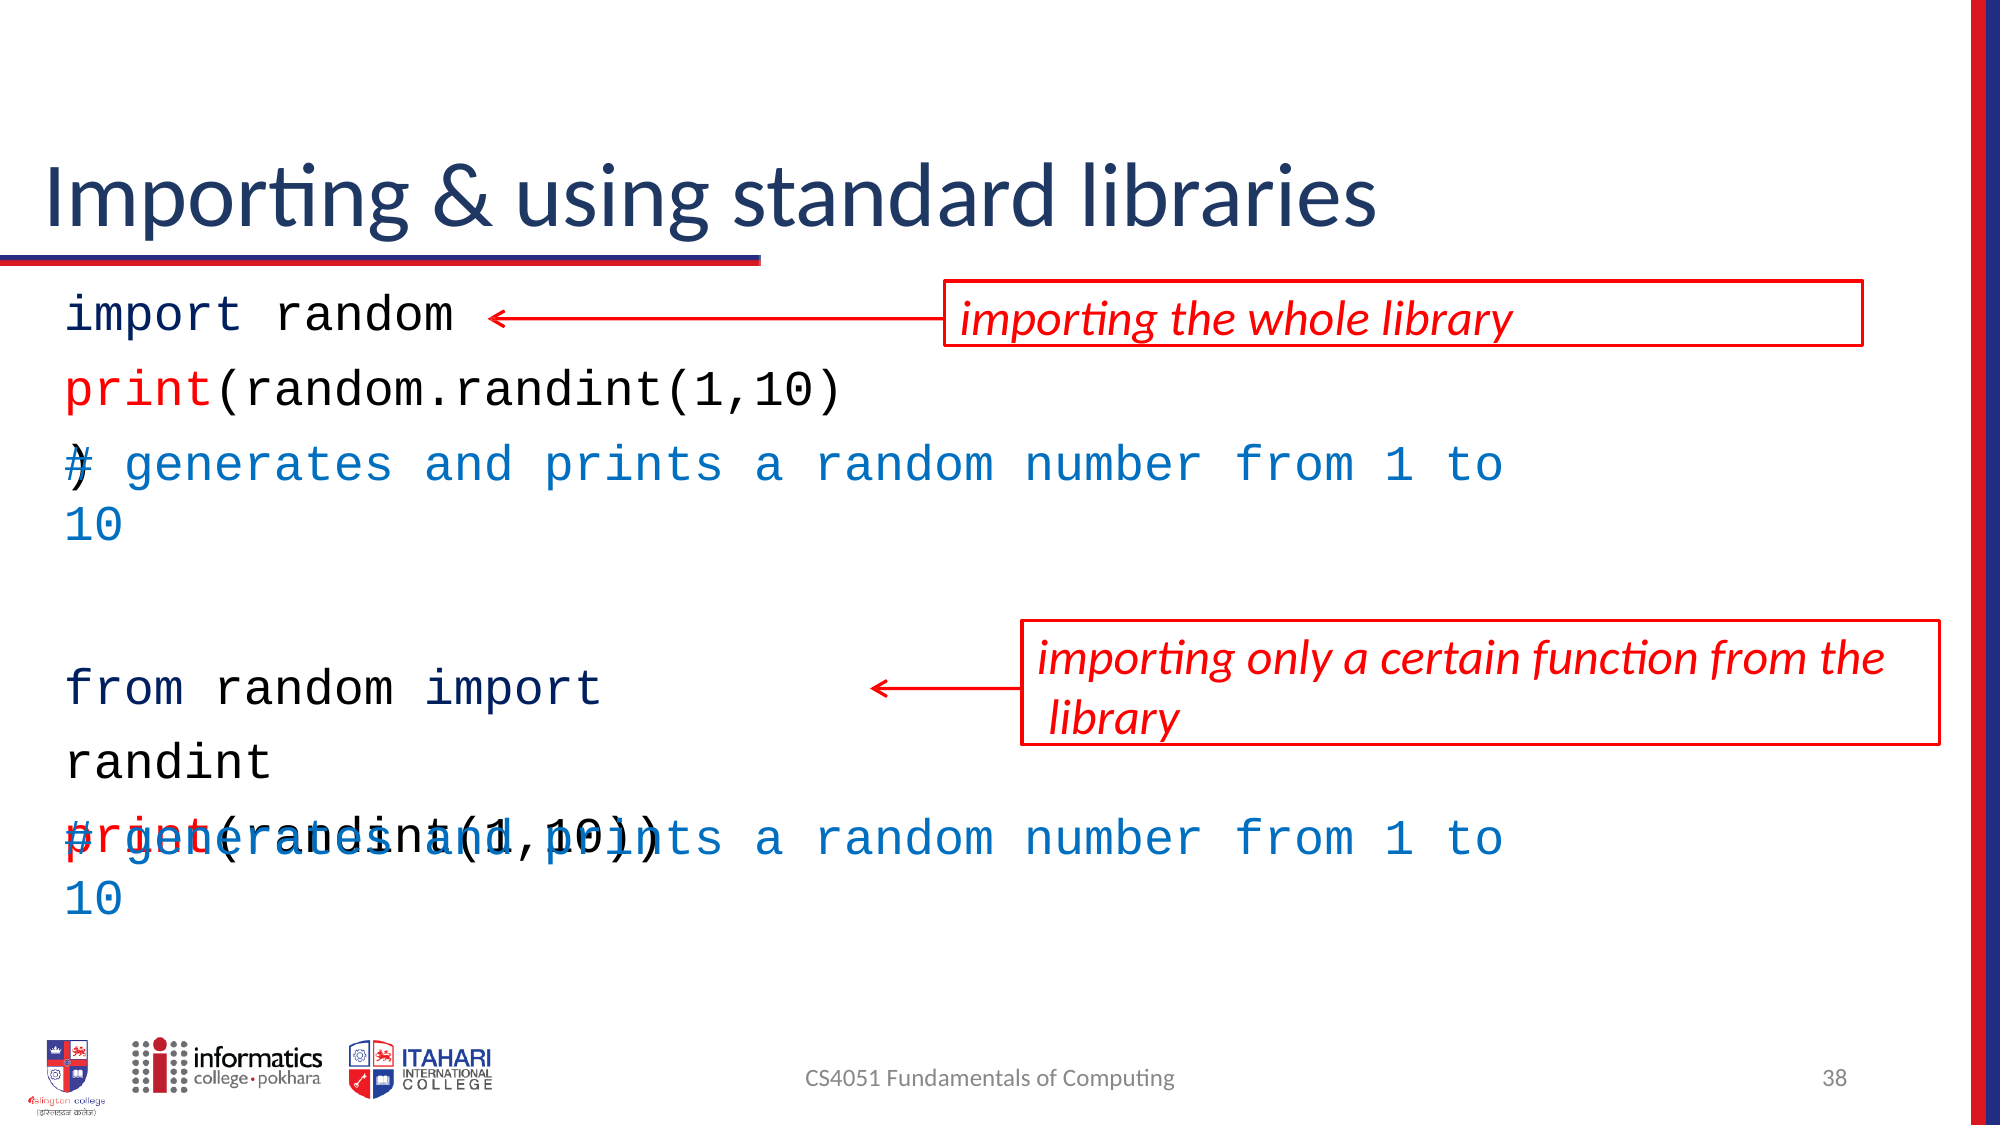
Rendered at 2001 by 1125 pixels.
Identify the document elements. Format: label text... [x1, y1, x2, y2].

text_box importing only a certain function from the library [1021, 620, 1940, 745]
slide_number 38 [1815, 1060, 1854, 1125]
text_box from random import randint print(randint(1,10)) [61, 637, 845, 802]
text_box # generates and prints a random number from 1 to 10 [61, 428, 1594, 551]
text_box [487, 309, 945, 328]
title Importing & using standard libraries [41, 133, 1397, 324]
text_box importing the whole library [944, 281, 1863, 346]
text_box # generates and prints a random number from 1 to 10 [61, 802, 1594, 925]
picture [0, 0, 1971, 1125]
text_box [870, 679, 1022, 698]
footer CS4051 Fundamentals of Computing [803, 1060, 1177, 1125]
text_box import random print(random.randint(1,10)) [61, 324, 875, 428]
